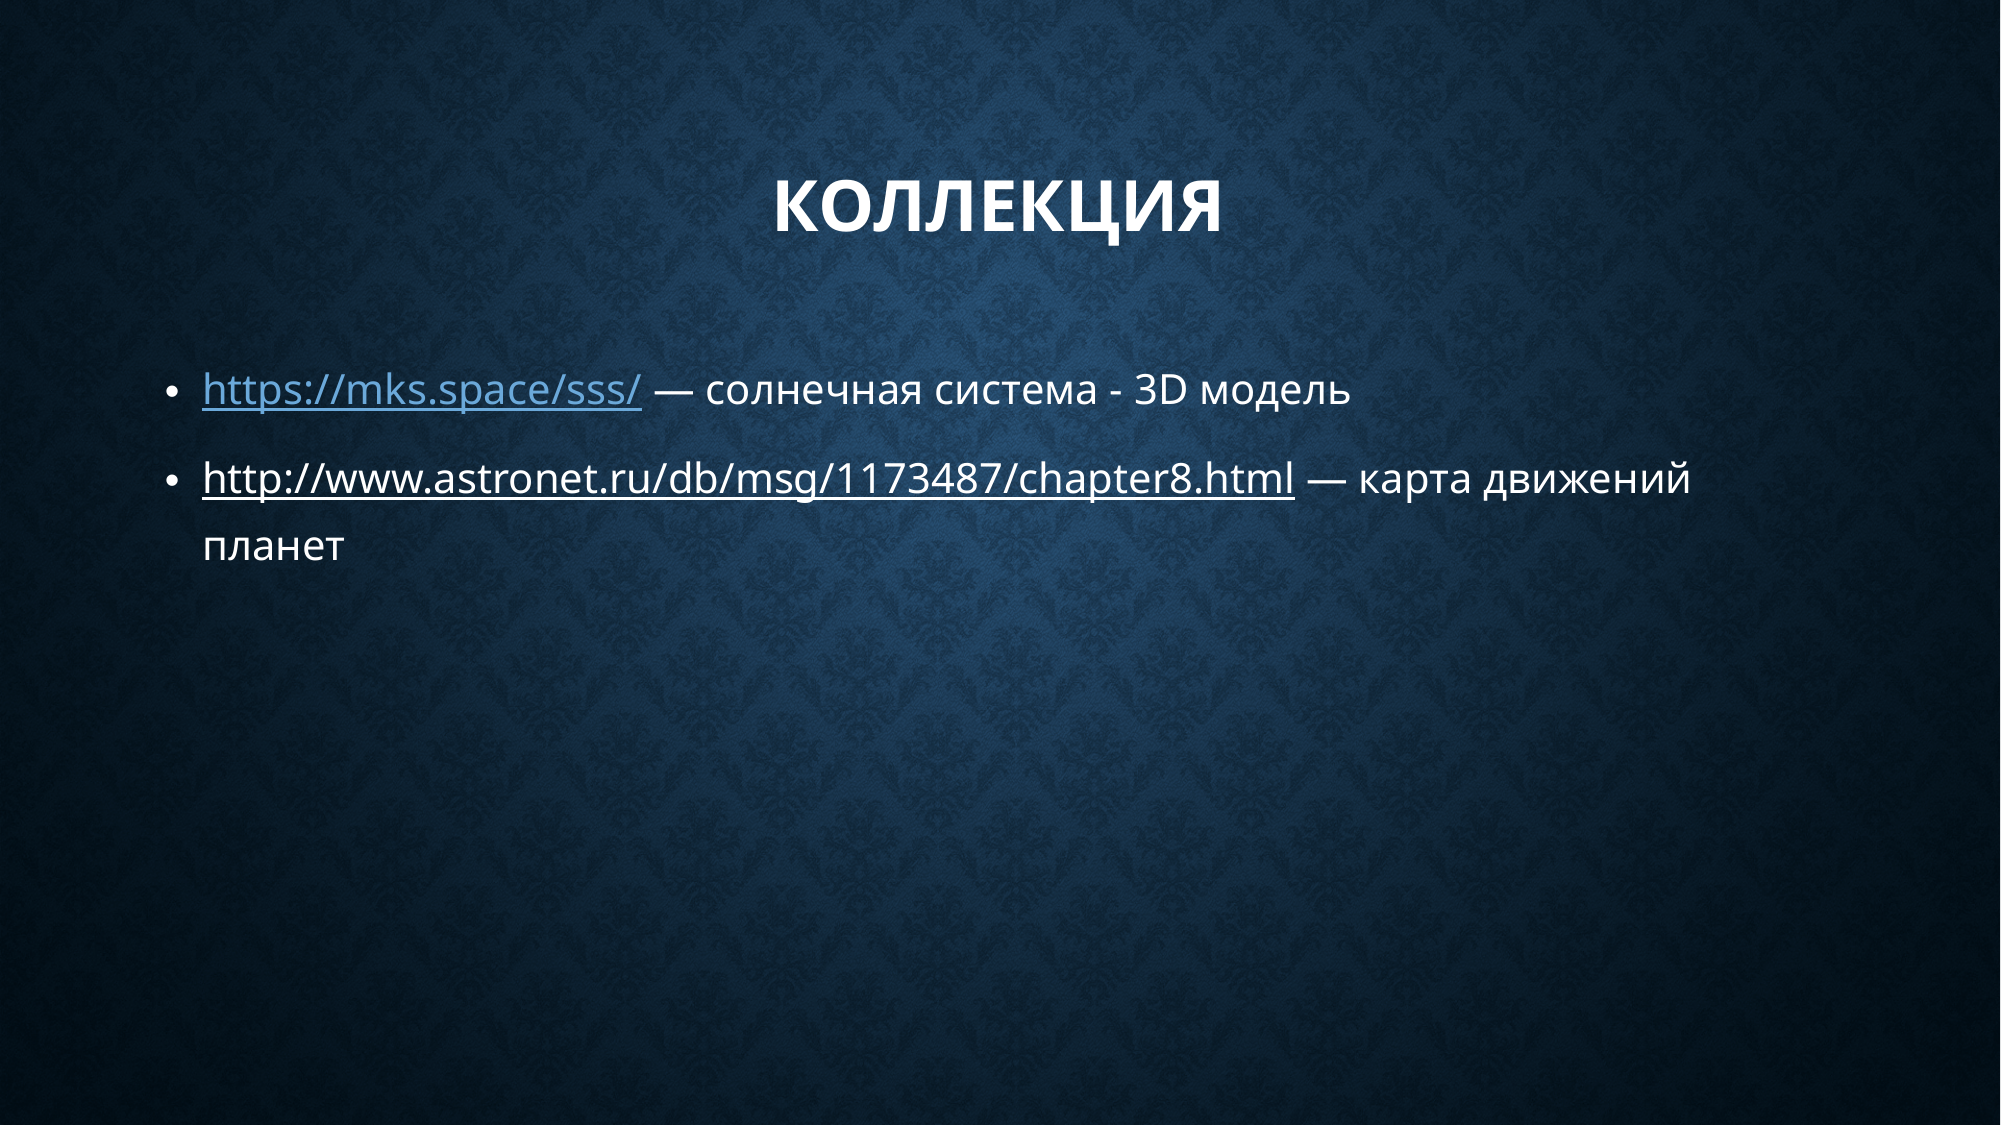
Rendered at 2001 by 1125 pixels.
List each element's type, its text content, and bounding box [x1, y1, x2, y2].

title коллекция [149, 99, 1849, 318]
list https://mks.space/sss/ — солнечная система - 3D модель http://www.astronet.ru/db/msg/1173487/chapter8.html — карта движений планет [149, 343, 1849, 950]
